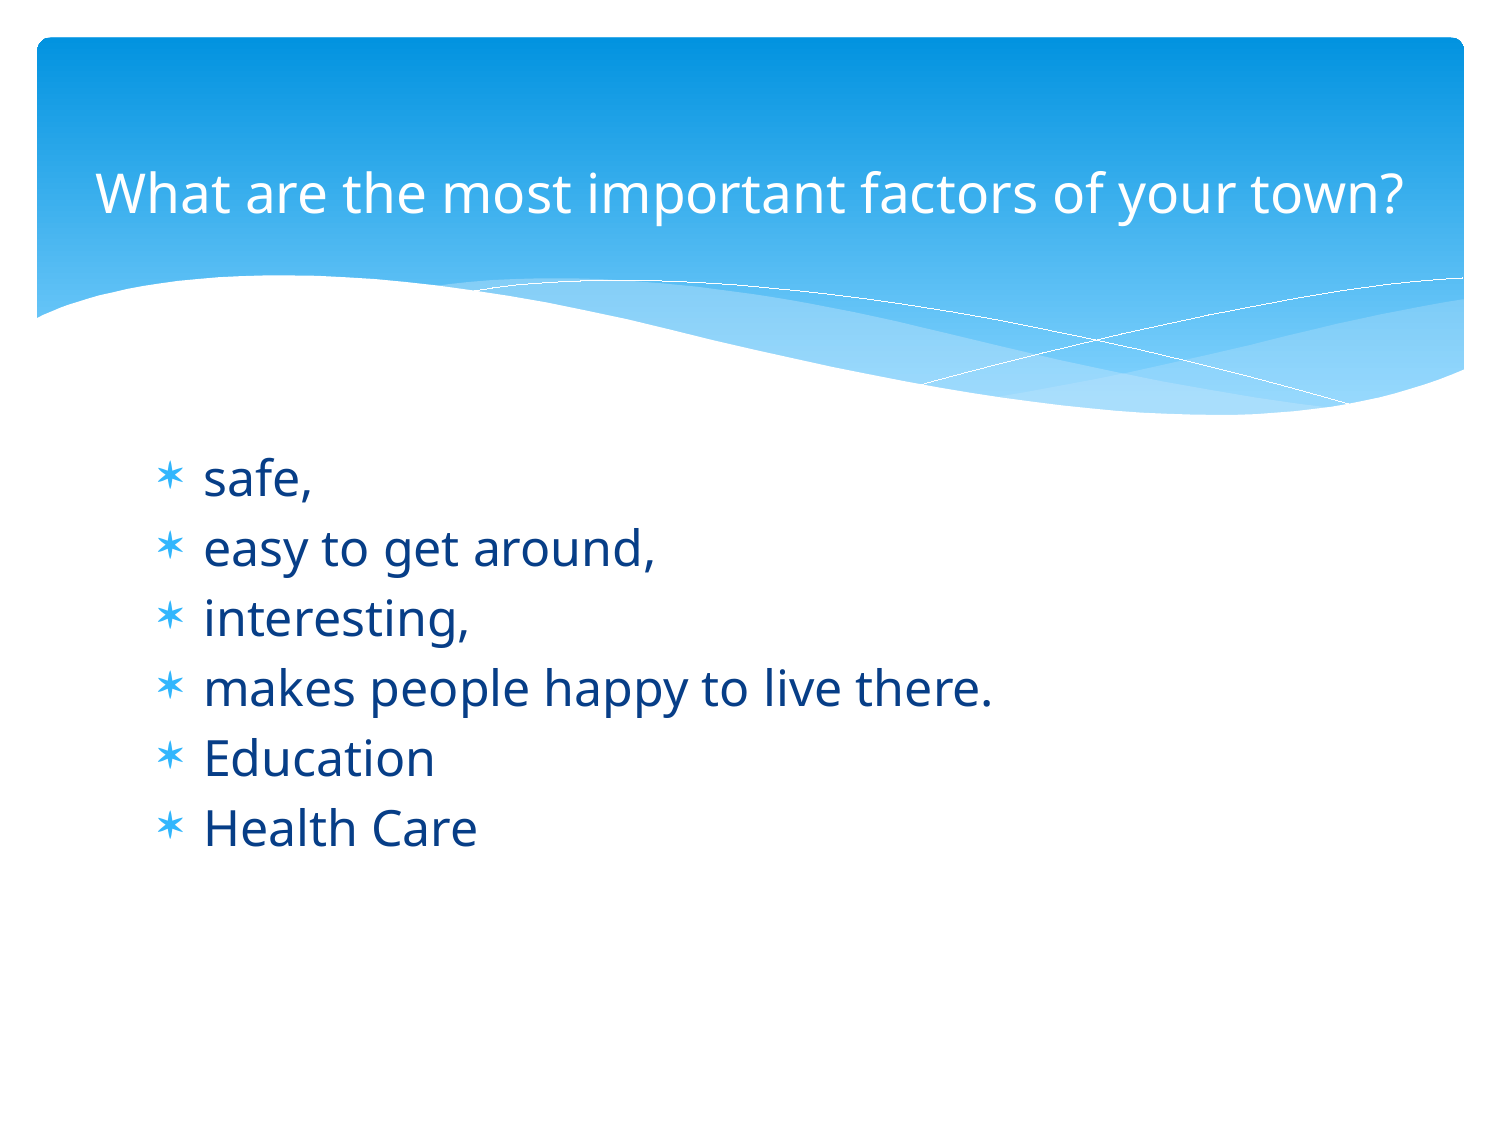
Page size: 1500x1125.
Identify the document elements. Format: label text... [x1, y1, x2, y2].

title What are the most important factors of your town? [75, 55, 1425, 261]
list safe, easy to get around, interesting, makes people happy to live there. Education Health Care [143, 438, 1359, 1005]
